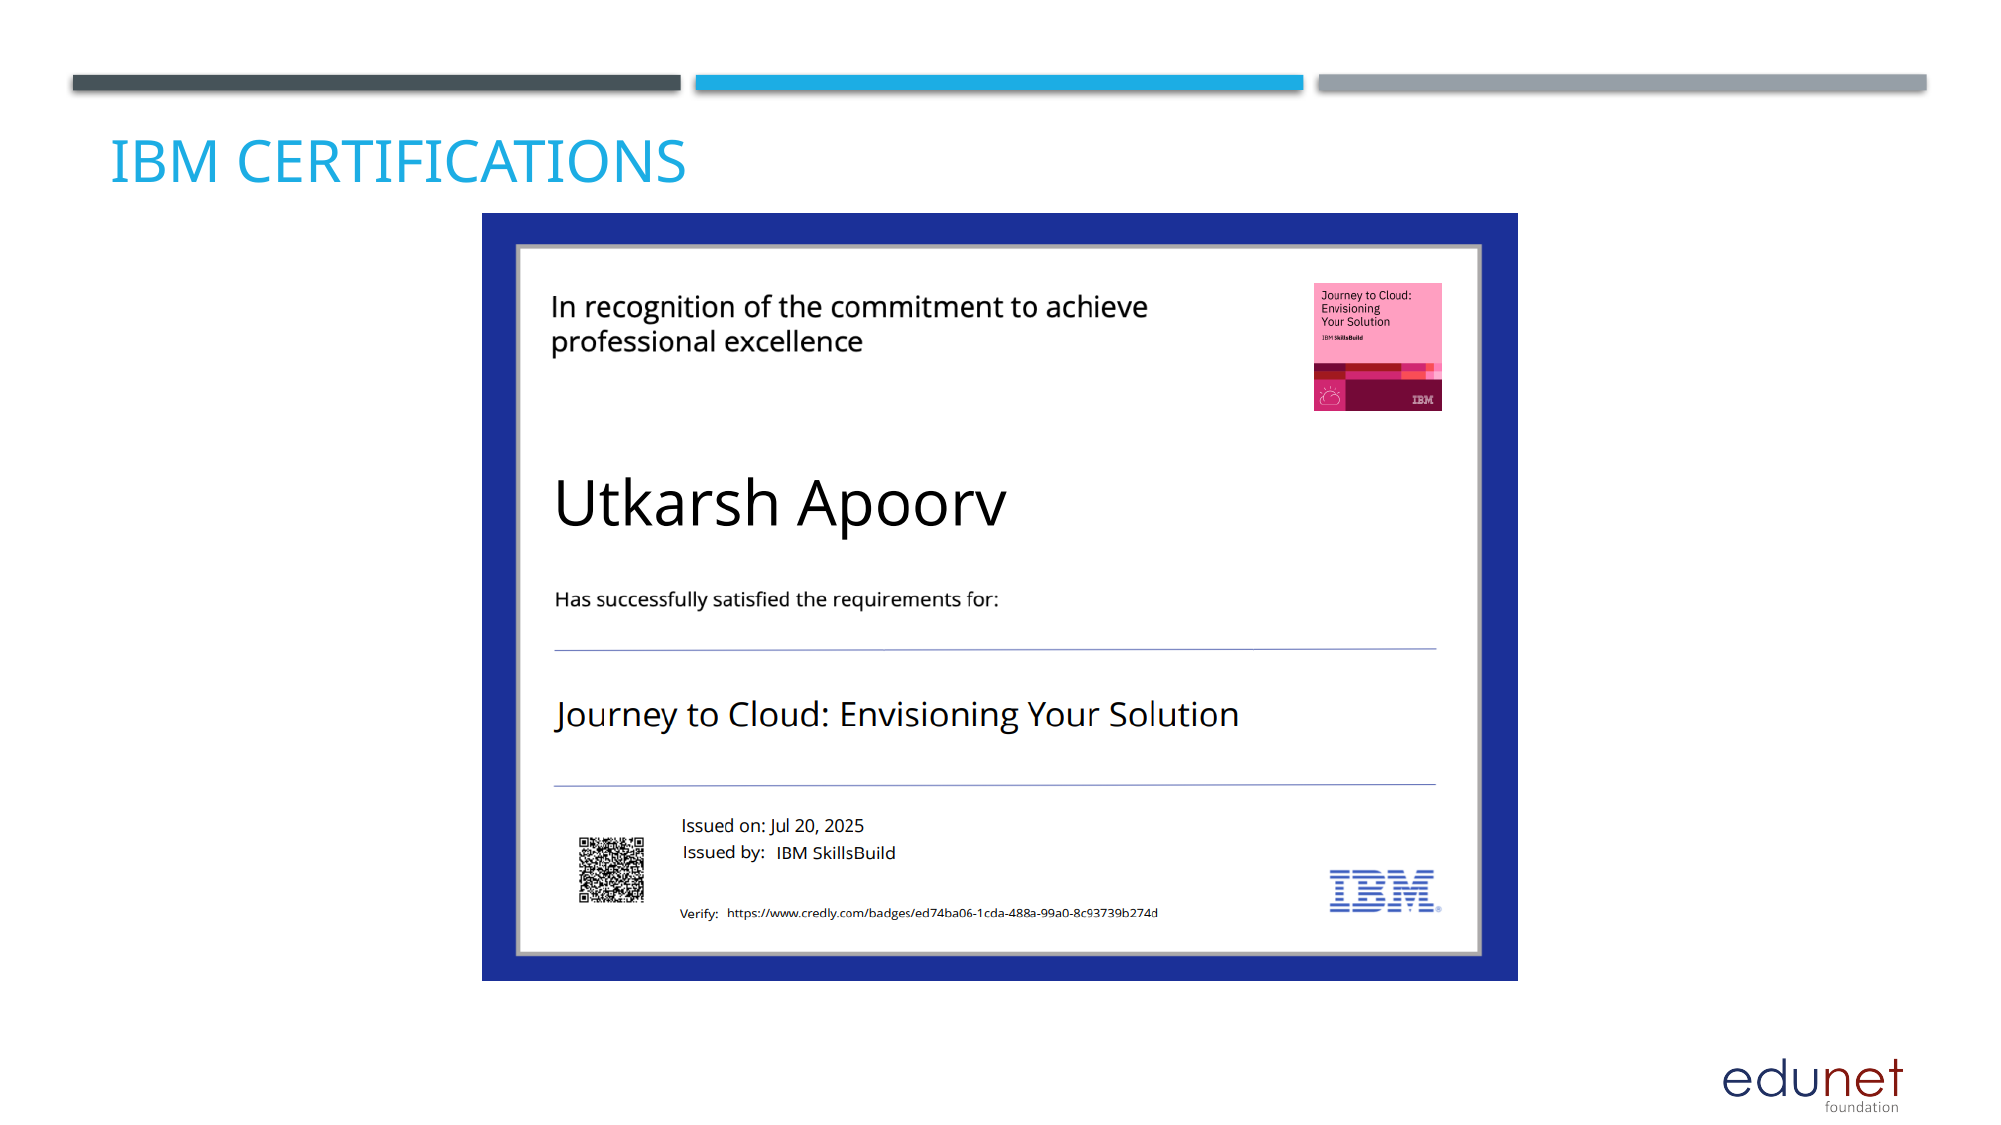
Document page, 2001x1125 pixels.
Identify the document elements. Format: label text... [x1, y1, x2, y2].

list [481, 212, 1518, 981]
picture [1719, 1056, 1905, 1116]
title IBM Certifications [95, 115, 1905, 203]
